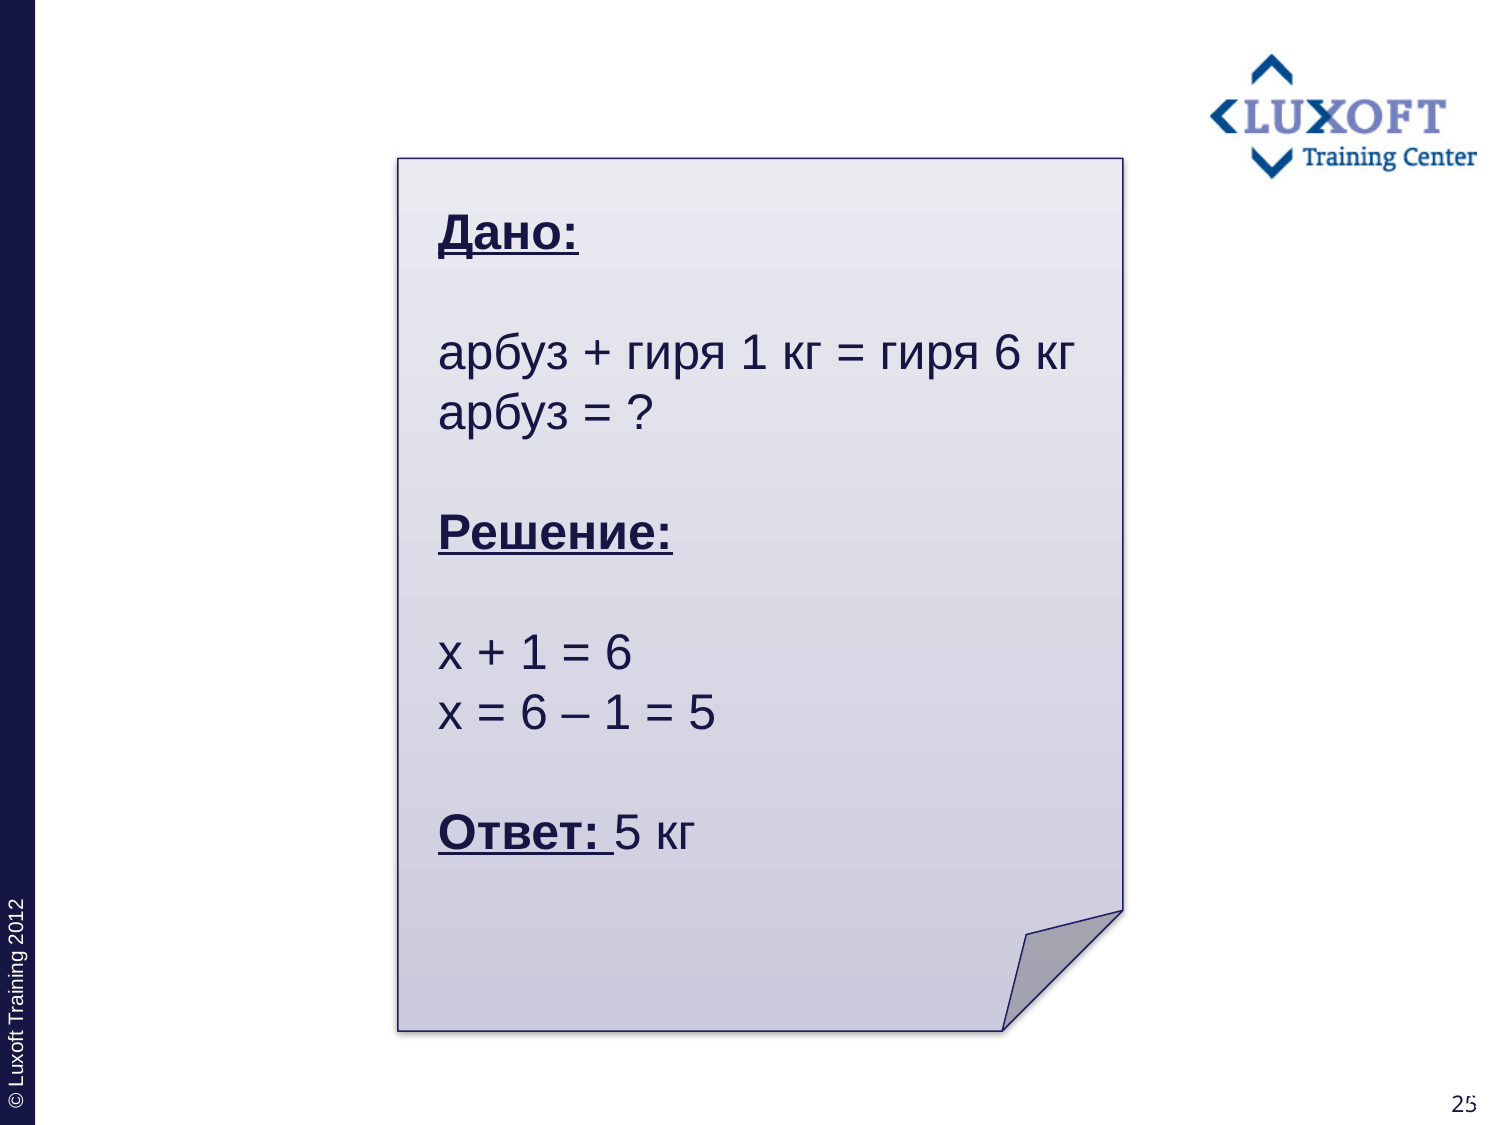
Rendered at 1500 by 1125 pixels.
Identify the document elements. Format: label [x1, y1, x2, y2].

picture [1210, 54, 1477, 179]
text_box [397, 158, 1124, 1032]
